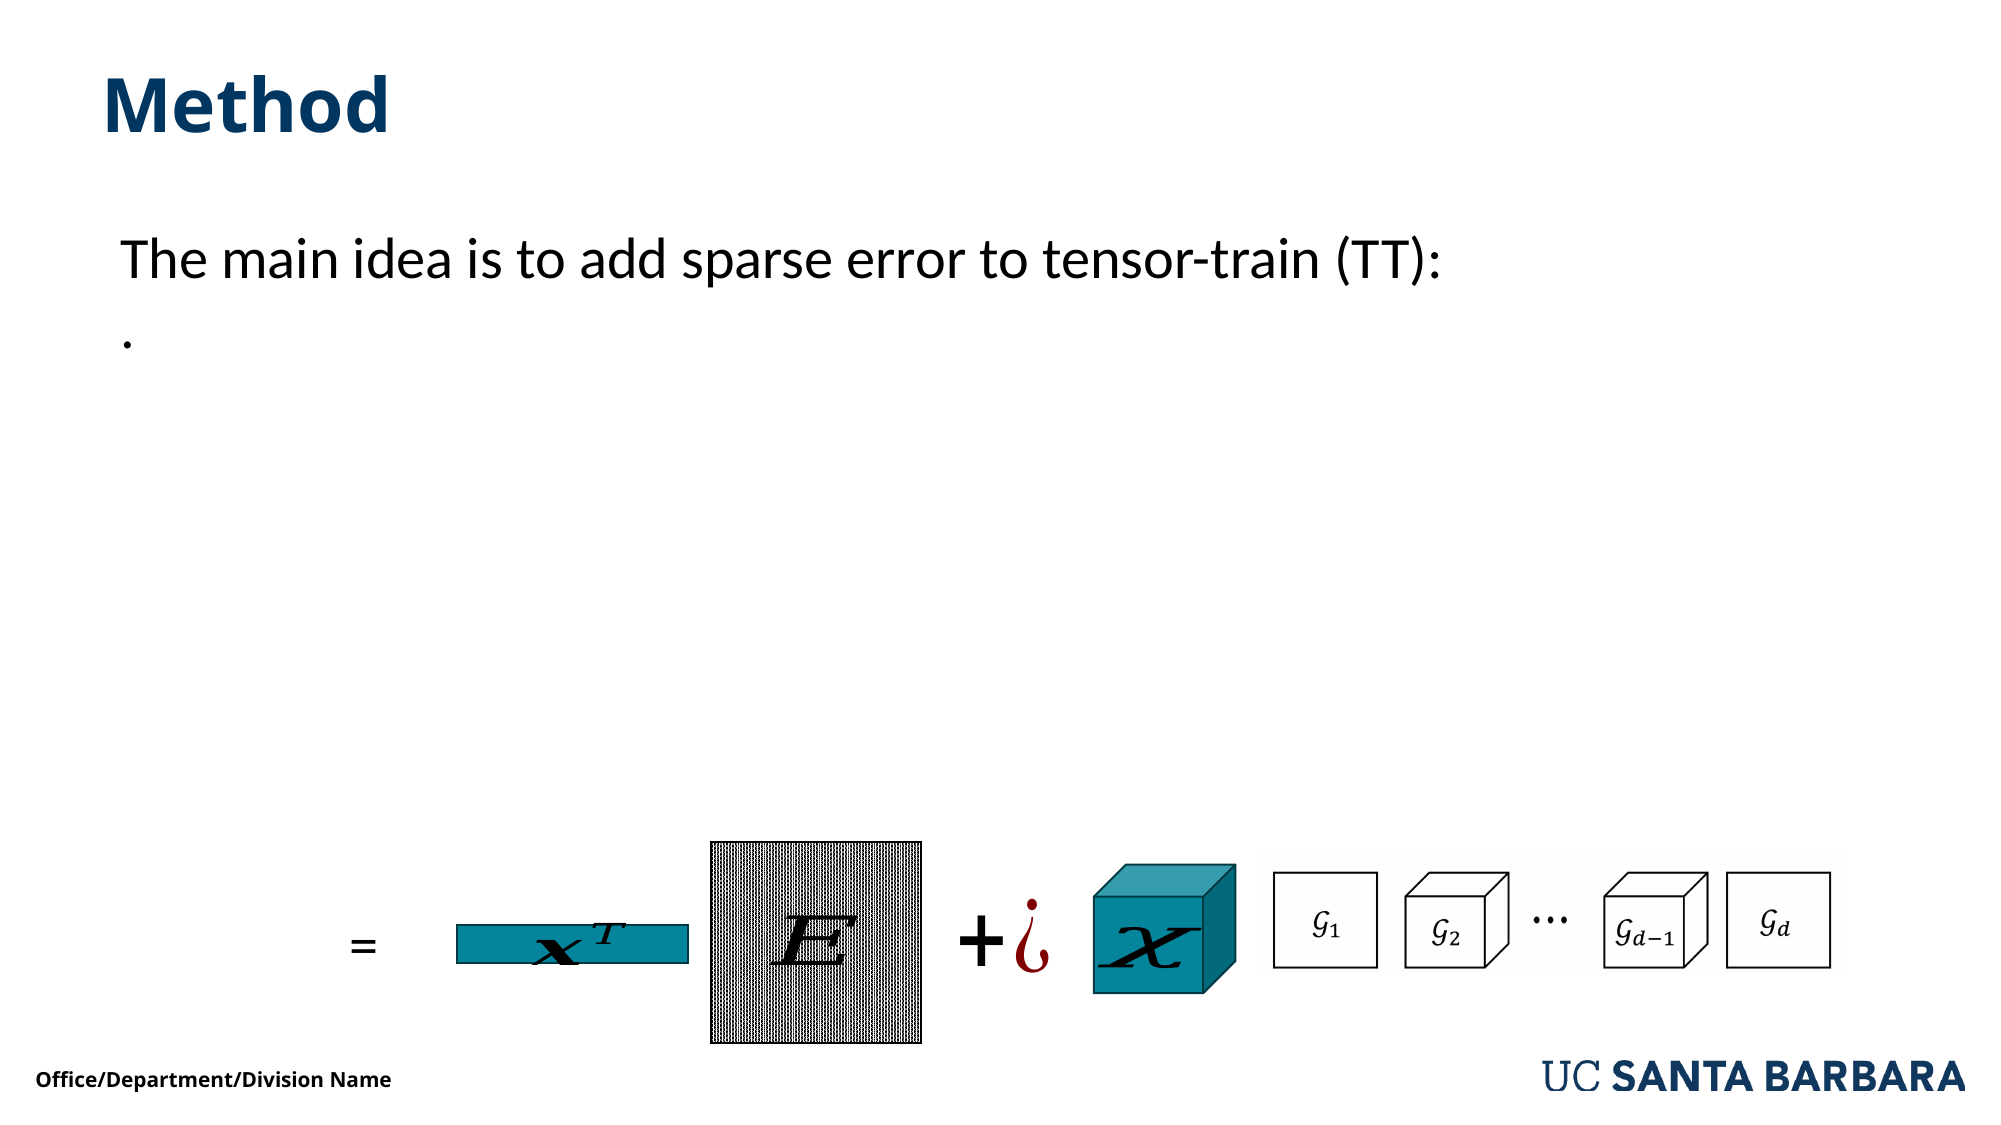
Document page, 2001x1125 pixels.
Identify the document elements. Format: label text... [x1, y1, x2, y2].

text_box [1092, 863, 1237, 995]
title Method [86, 59, 1914, 158]
picture [1261, 849, 1846, 978]
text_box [321, 842, 1057, 1044]
